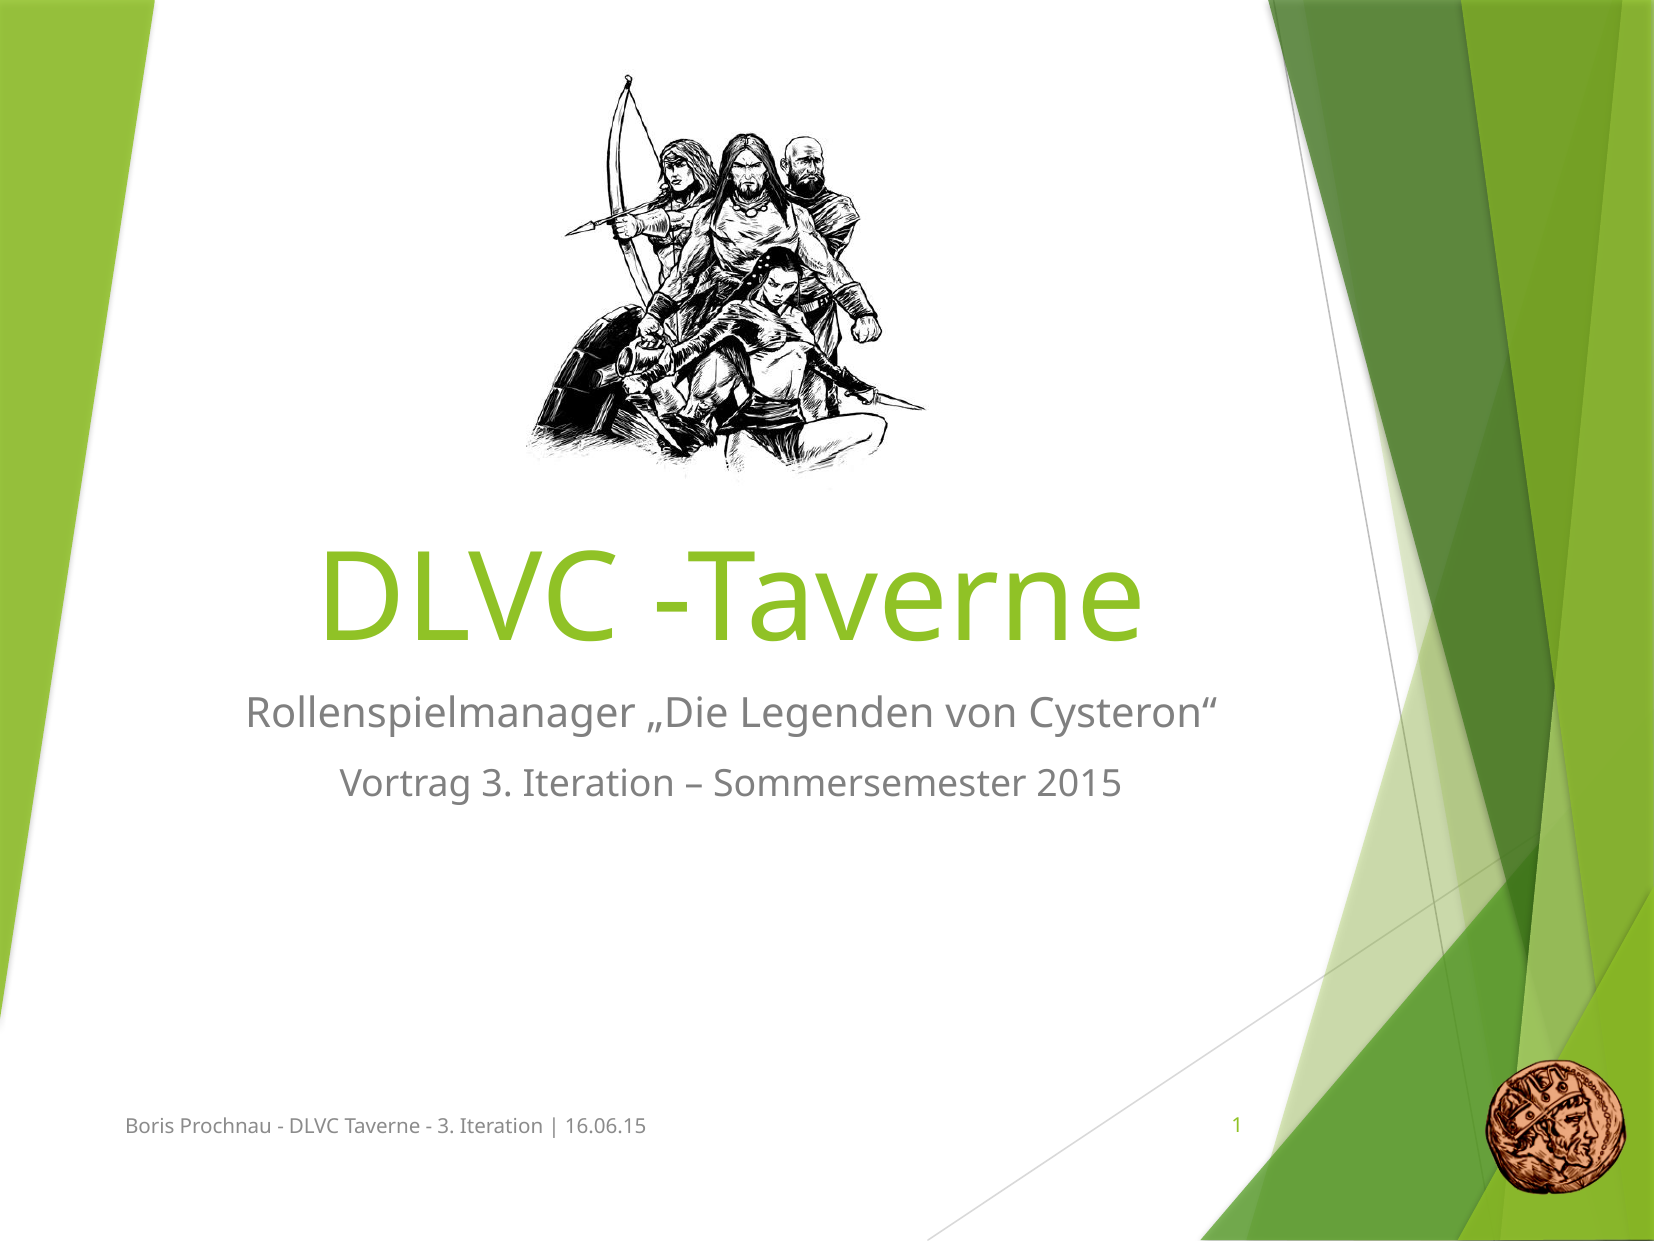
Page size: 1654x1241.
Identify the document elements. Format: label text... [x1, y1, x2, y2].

picture [526, 68, 937, 492]
footer Boris Prochnau - DLVC Taverne - 3. Iteration | 16.06.15 [110, 1092, 947, 1159]
title DLVC -Taverne [204, 375, 1259, 673]
slide_number 1 [1165, 1092, 1259, 1159]
picture [1483, 1054, 1631, 1197]
subtitle Rollenspielmanager „Die Legenden von Cysteron“ Vortrag 3. Iteration – Sommersemester 2015 [204, 678, 1259, 877]
